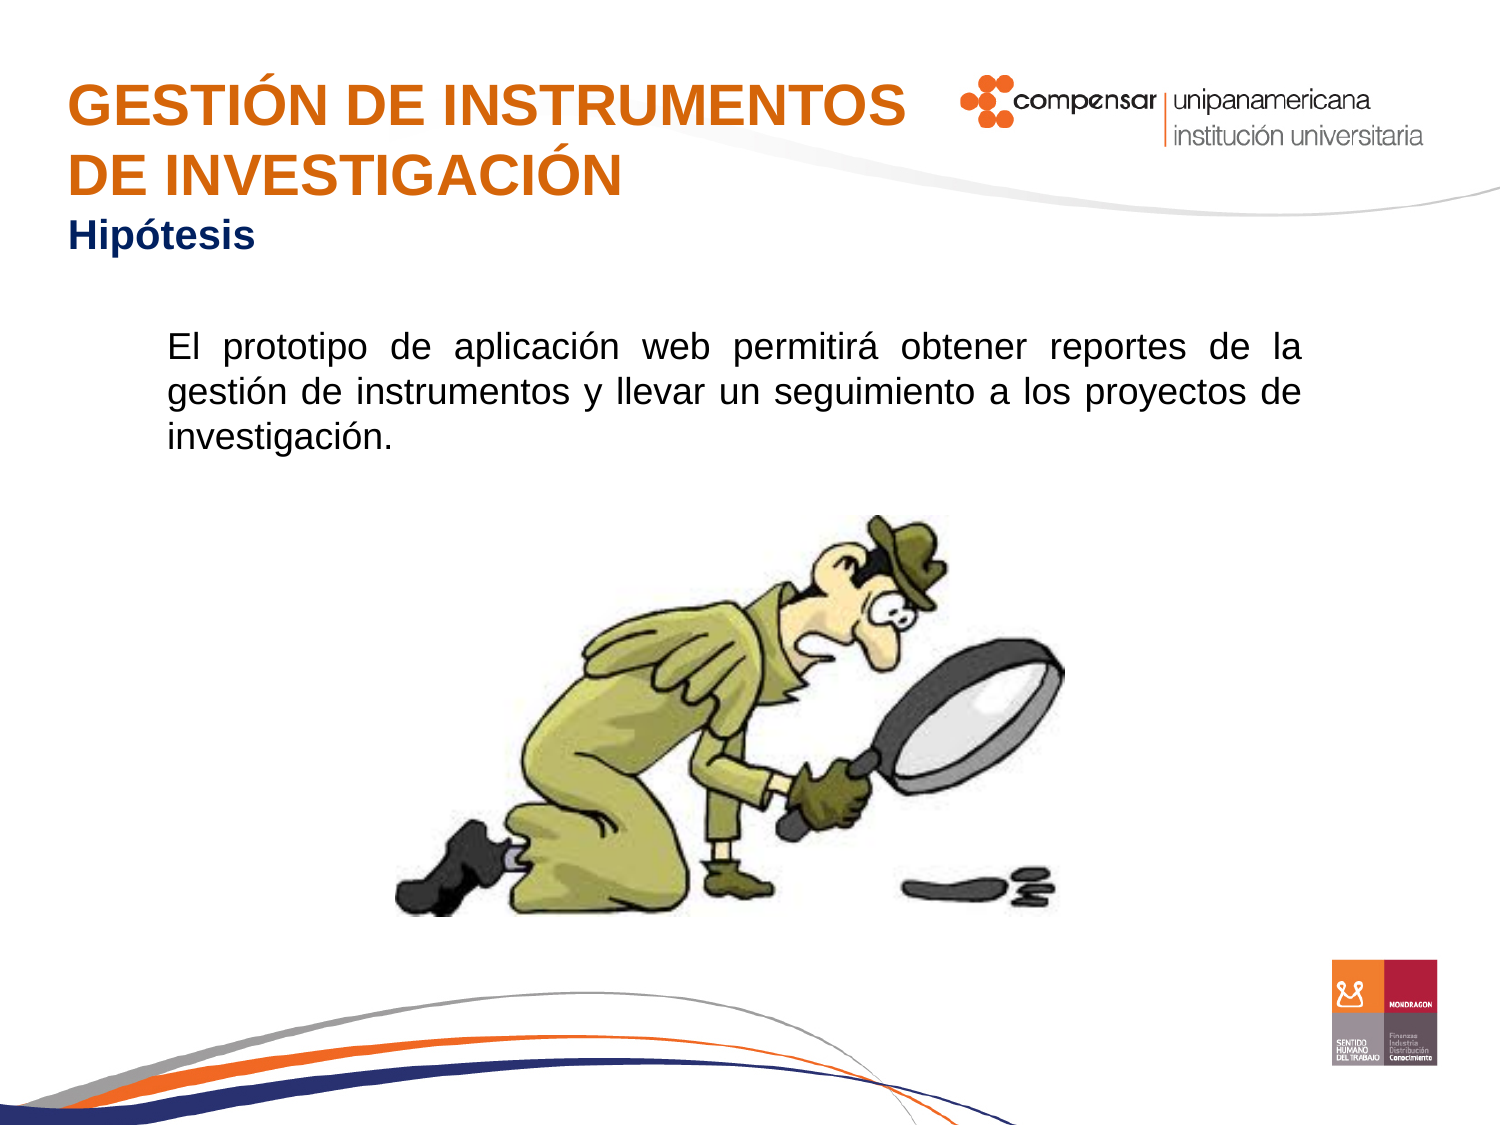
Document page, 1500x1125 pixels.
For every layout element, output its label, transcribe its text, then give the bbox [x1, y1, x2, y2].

text_box GESTIÓN DE INSTRUMENTOS DE INVESTIGACIÓN Hipótesis [53, 60, 939, 265]
text_box El prototipo de aplicación web permitirá obtener reportes de la gestión de instrumentos y llevar un seguimiento a los proyectos de investigación. [152, 314, 1317, 465]
picture [0, 0, 1500, 1125]
